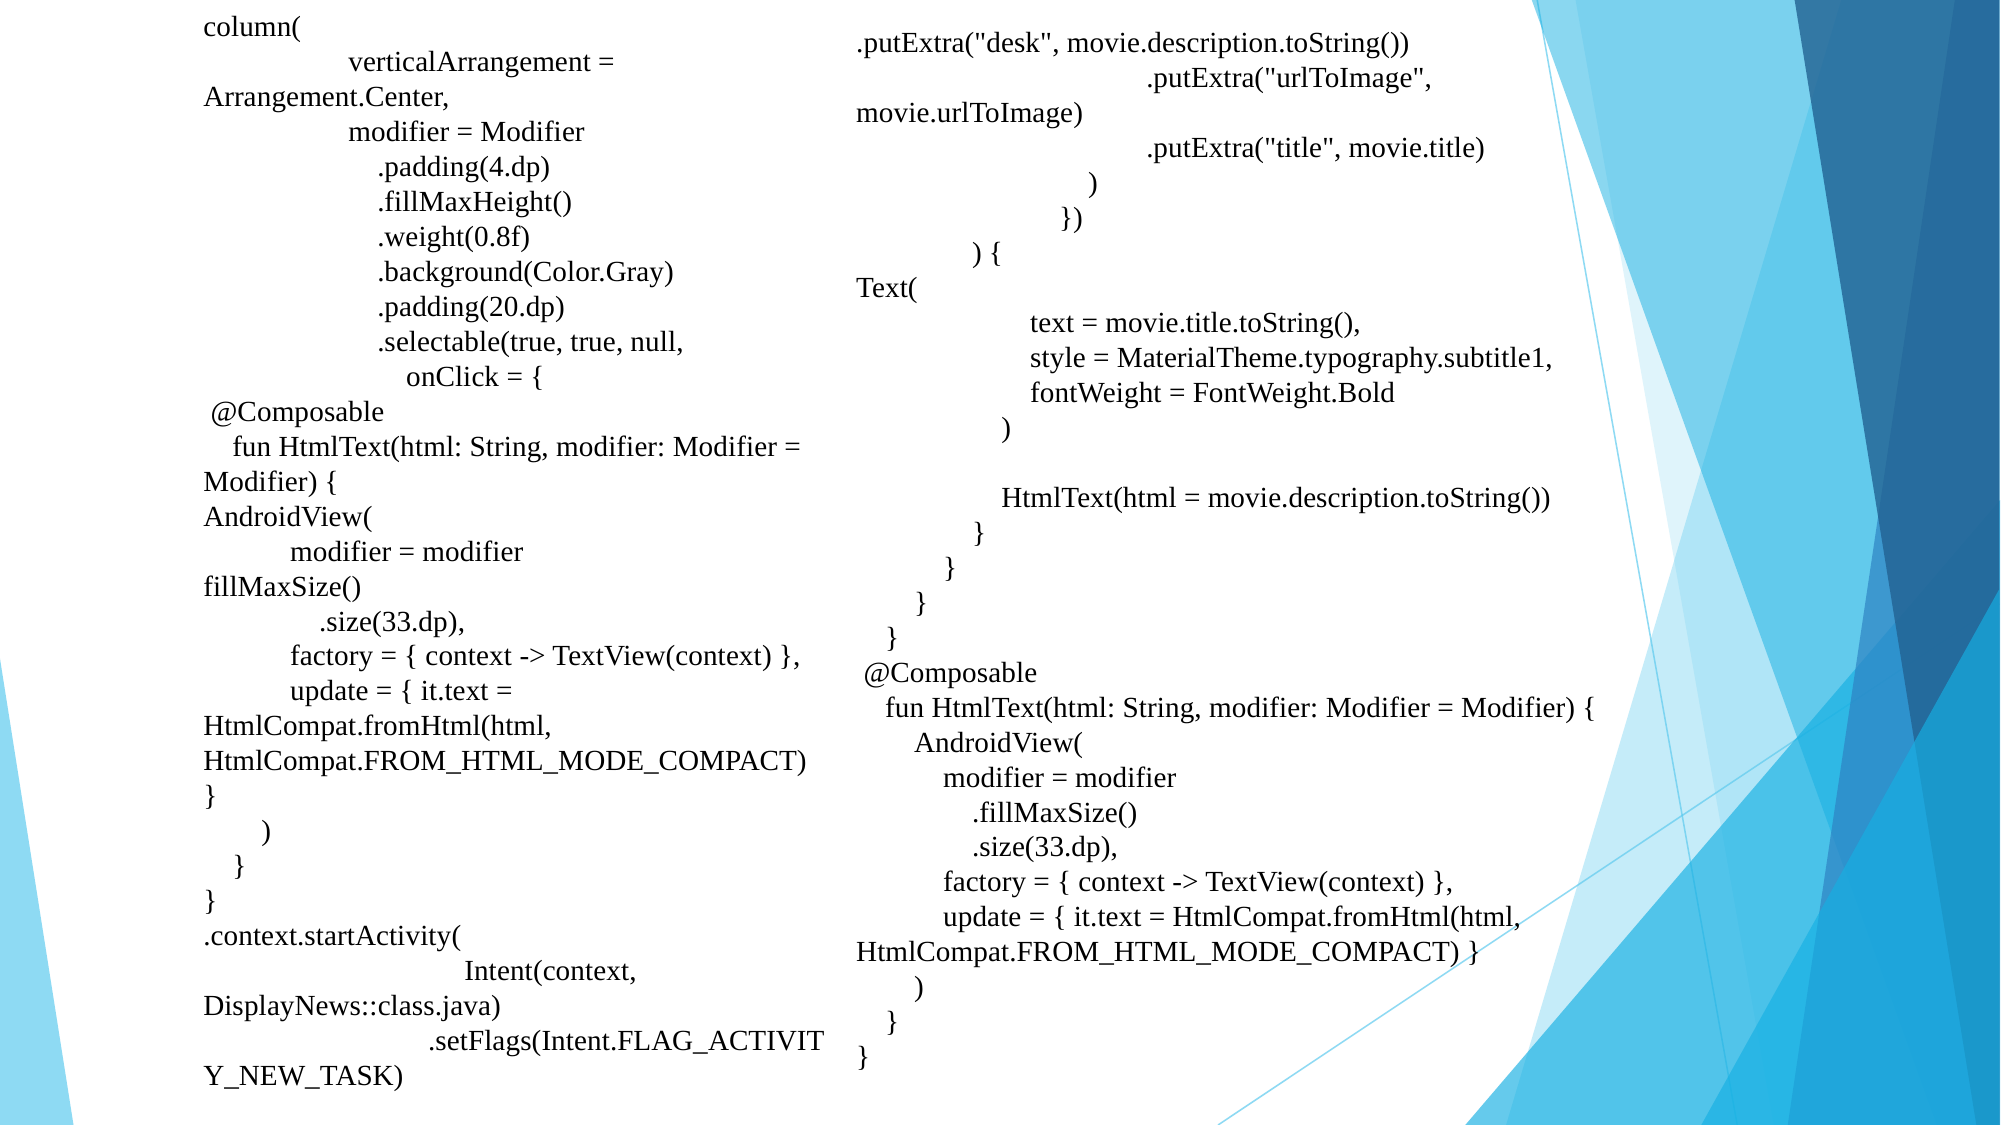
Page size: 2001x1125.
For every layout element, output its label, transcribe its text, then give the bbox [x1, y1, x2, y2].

text_box column( verticalArrangement = Arrangement.Center, modifier = Modifier .padding(4.dp) .fillMaxHeight() .weight(0.8f) .background(Color.Gray) .padding(20.dp) .selectable(true, true, null, onClick = { @Composable fun HtmlText(html: String, modifier: Modifier = Modifier) { AndroidView( modifier = modifier fillMaxSize() .size(33.dp), factory = { context -> TextView(context) }, update = { it.text = HtmlCompat.fromHtml(html, HtmlCompat.FROM_HTML_MODE_COMPACT) } ) } } .context.startActivity( Intent(context, DisplayNews::class.java) .setFlags(Intent.FLAG_ACTIVITY_NEW_TASK) [188, 0, 842, 1125]
text_box .putExtra("desk", movie.description.toString()) .putExtra("urlToImage", movie.urlToImage) .putExtra("title", movie.title) ) }) ) { Text( text = movie.title.toString(), style = MaterialTheme.typography.subtitle1, fontWeight = FontWeight.Bold ) HtmlText(html = movie.description.toString()) } } } } @Composable fun HtmlText(html: String, modifier: Modifier = Modifier) { AndroidView( modifier = modifier .fillMaxSize() .size(33.dp), factory = { context -> TextView(context) }, update = { it.text = HtmlCompat.fromHtml(html, HtmlCompat.FROM_HTML_MODE_COMPACT) } ) } } [841, 16, 1613, 1115]
